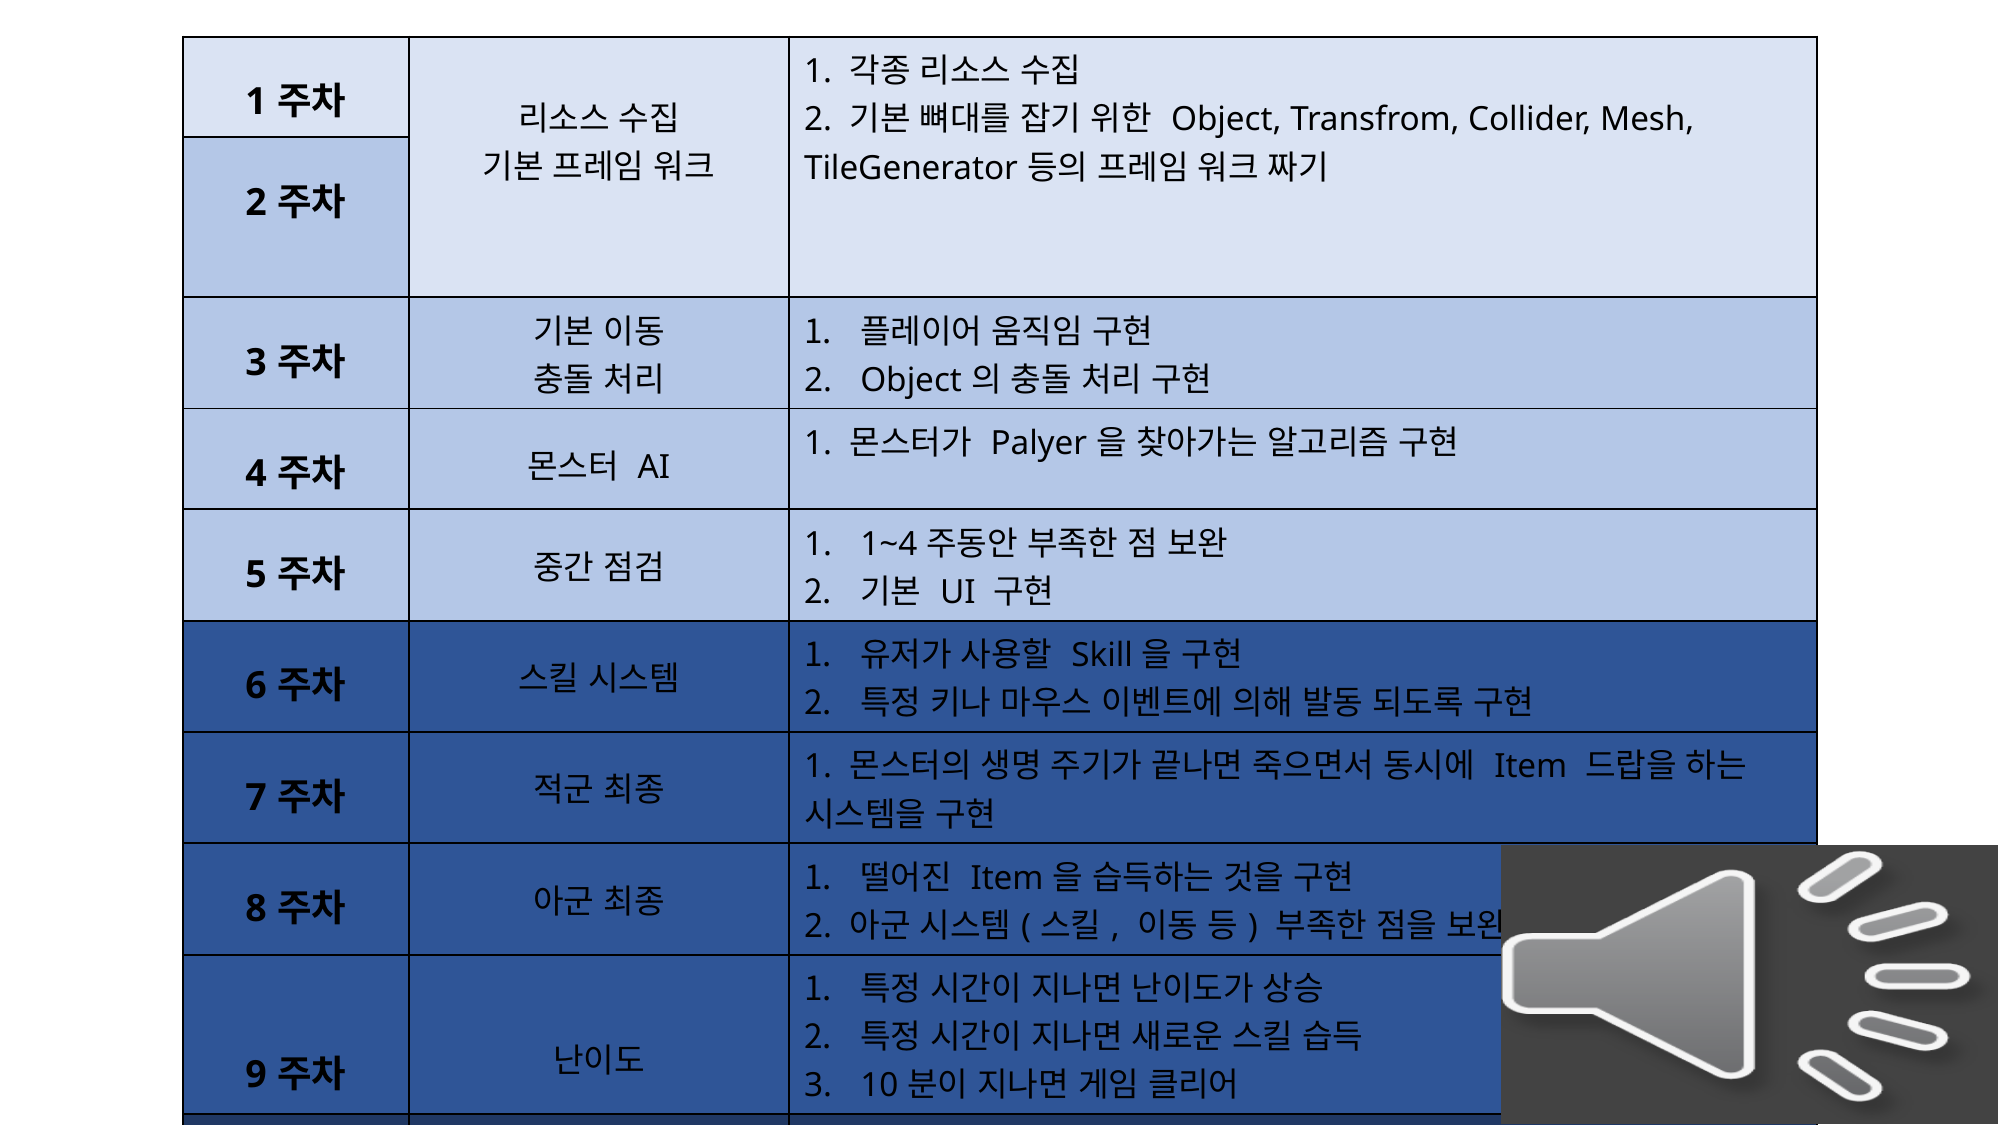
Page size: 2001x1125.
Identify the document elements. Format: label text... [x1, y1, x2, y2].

table_cell 1. 몬스터의 생명 주기가 끝나면 죽으면서 동시에 Item 드랍을 하는 시스템을 구현 [790, 733, 1816, 842]
table_header 리소스 수집 기본 프레임 워크 [410, 38, 788, 296]
table_cell 10주차 [184, 1115, 408, 1125]
table_cell 몬스터 AI [410, 409, 788, 508]
table_cell 적군 최종 [410, 733, 788, 842]
table_cell 마무리 [410, 1115, 788, 1125]
table_cell 난이도 [410, 956, 788, 1113]
table_cell 떨어진 Item을 습득하는 것을 구현 2. 아군 시스템(스킬, 이동 등) 부족한 점을 보완 [790, 844, 1500, 954]
table_cell 아군 최종 [410, 844, 788, 954]
table_cell 중간 점검 [410, 510, 788, 620]
table_cell 특정 시간이 지나면 난이도가 상승 특정 시간이 지나면 새로운 스킬 습득 10분이 지나면 게임 클리어 [790, 956, 1500, 1113]
table_cell 9주차 [184, 956, 408, 1113]
table_cell 1. 몬스터가 Palyer을 찾아가는 알고리즘 구현 [790, 409, 1816, 508]
table_cell 8주차 [184, 844, 408, 954]
table_cell 6주차 [184, 622, 408, 731]
table_cell 최종 점검 및 릴리즈 [790, 1115, 1500, 1125]
table_cell 스킬 시스템 [410, 622, 788, 731]
table_cell 7주차 [184, 733, 408, 842]
table_cell 5주차 [184, 510, 408, 620]
table_cell 유저가 사용할 Skill을 구현 특정 키나 마우스 이벤트에 의해 발동 되도록 구현 [790, 622, 1816, 731]
picture [1500, 843, 2000, 1125]
table_header 1. 각종 리소스 수집 2. 기본 뼈대를 잡기 위한 Object, Transfrom, Collider, Mesh, TileGenerator등의 프레임 워크 짜기 [790, 38, 1816, 296]
table_cell 1~4주동안 부족한 점 보완 기본 UI 구현 [790, 510, 1816, 620]
table_cell 3주차 [184, 298, 408, 408]
table_cell 플레이어 움직임 구현 Object의 충돌 처리 구현 [790, 298, 1816, 408]
table_cell 기본 이동 충돌 처리 [410, 298, 788, 408]
table_cell 2주차 [184, 138, 408, 296]
table_header 1주차 [184, 38, 408, 136]
table_cell 4주차 [184, 409, 408, 508]
